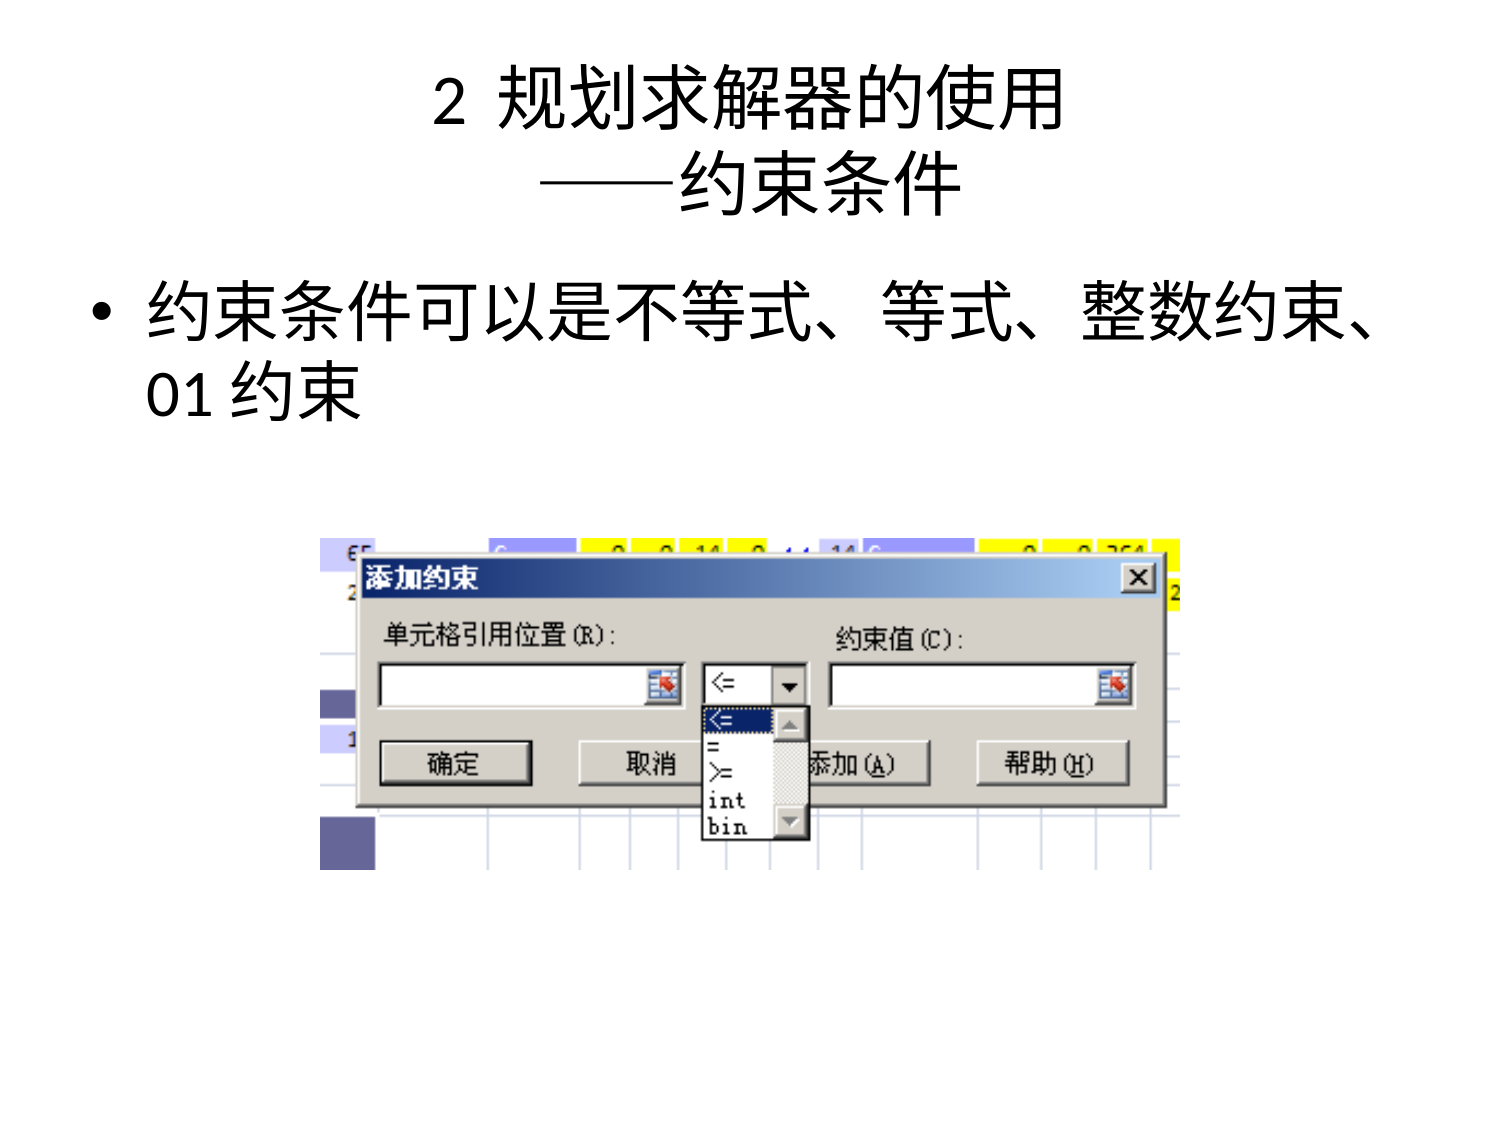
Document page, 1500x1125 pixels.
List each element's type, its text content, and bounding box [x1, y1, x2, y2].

picture [319, 538, 1181, 870]
list 约束条件可以是不等式、等式、整数约束、01约束 [75, 262, 1425, 1005]
title 2 规划求解器的使用 ——约束条件 [75, 45, 1425, 233]
